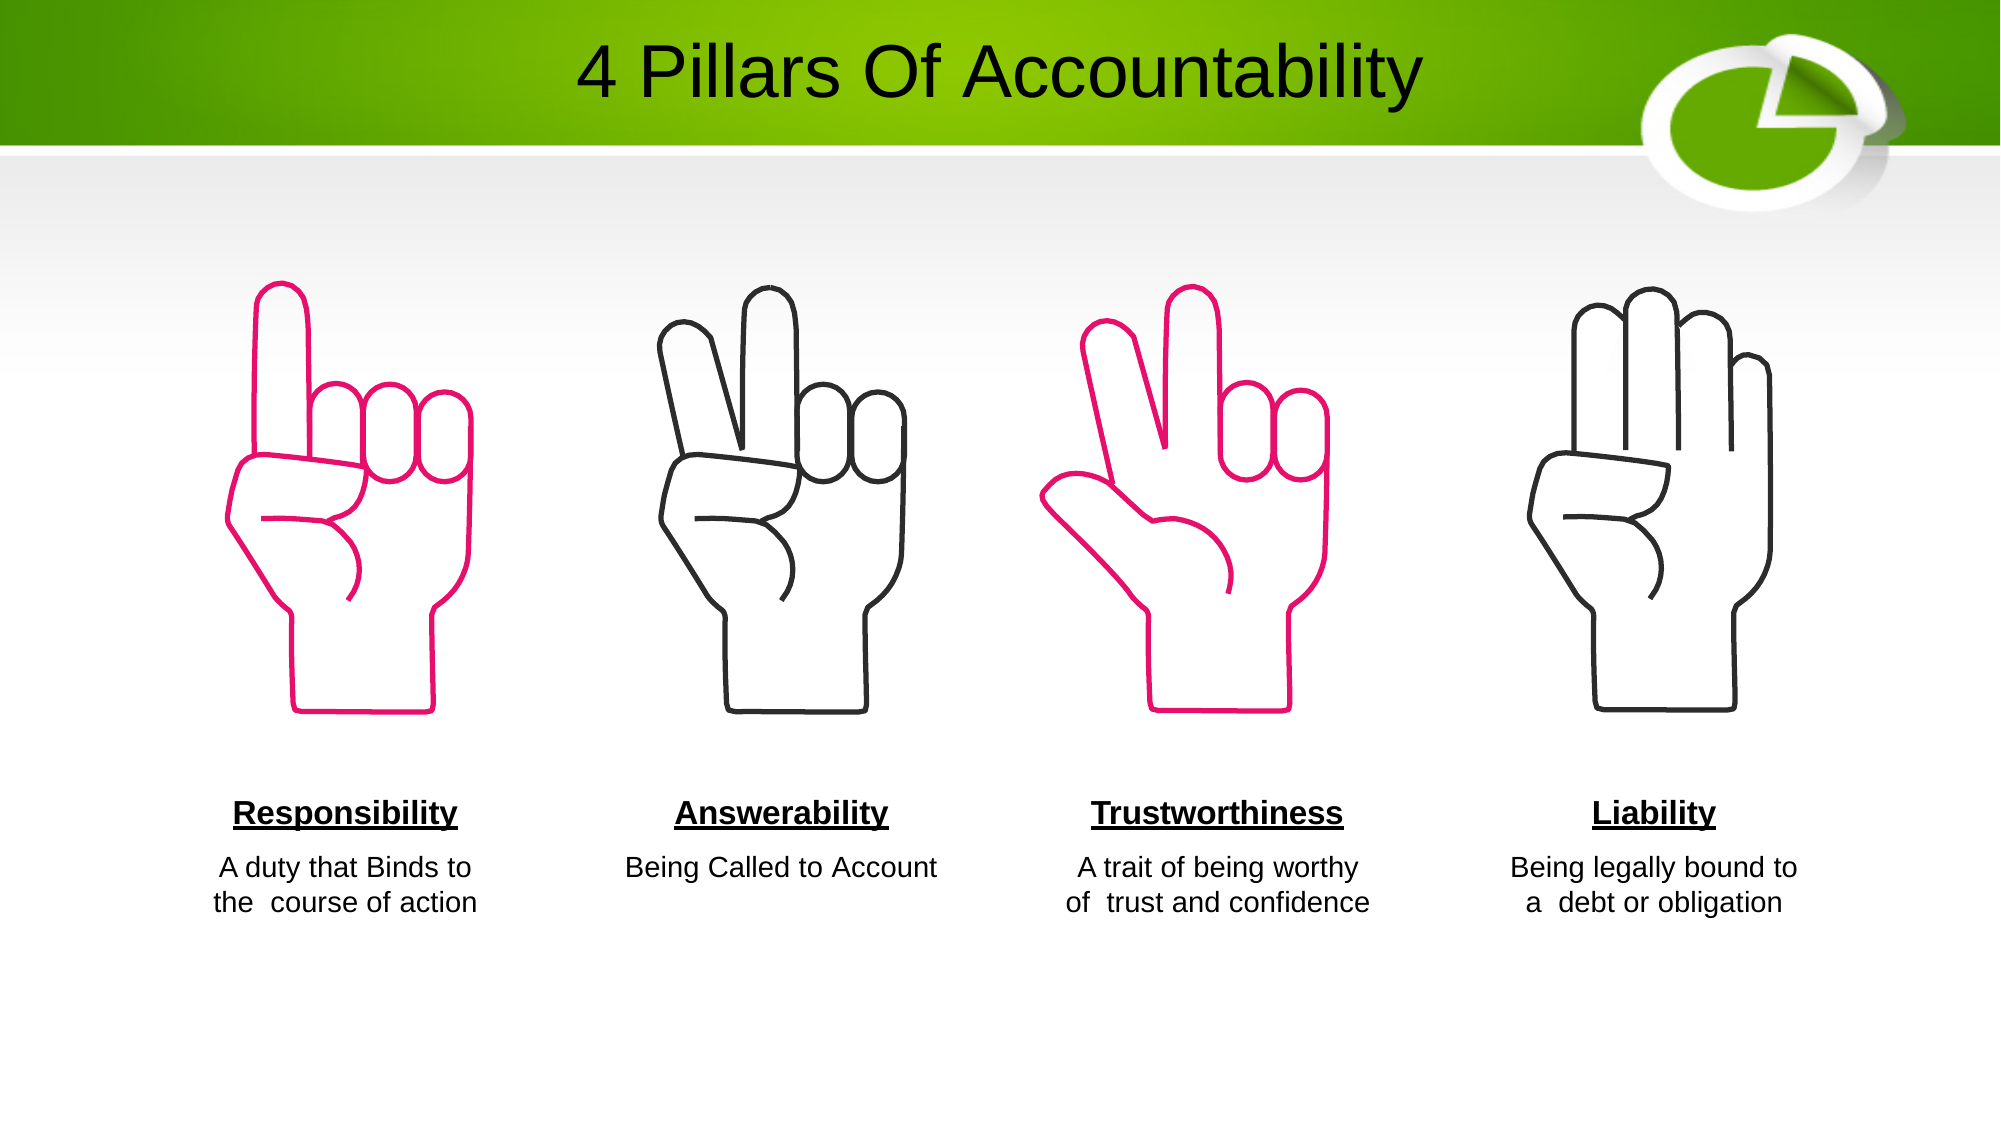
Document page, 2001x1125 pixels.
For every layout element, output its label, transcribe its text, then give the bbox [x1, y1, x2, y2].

text_box Trustworthiness A trait of being worthy of trust and confidence [1059, 768, 1376, 919]
text_box Answerability Being Called to Account [624, 768, 939, 884]
text_box [659, 287, 905, 713]
text_box Responsibility A duty that Binds to the course of action [193, 768, 497, 919]
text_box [1526, 286, 1774, 713]
text_box Liability Being legally bound to a debt or obligation [1496, 768, 1811, 919]
text_box [227, 283, 471, 713]
picture [0, 0, 2001, 1125]
title 4 Pillars Of Accountability [99, 7, 1901, 128]
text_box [1039, 283, 1330, 714]
